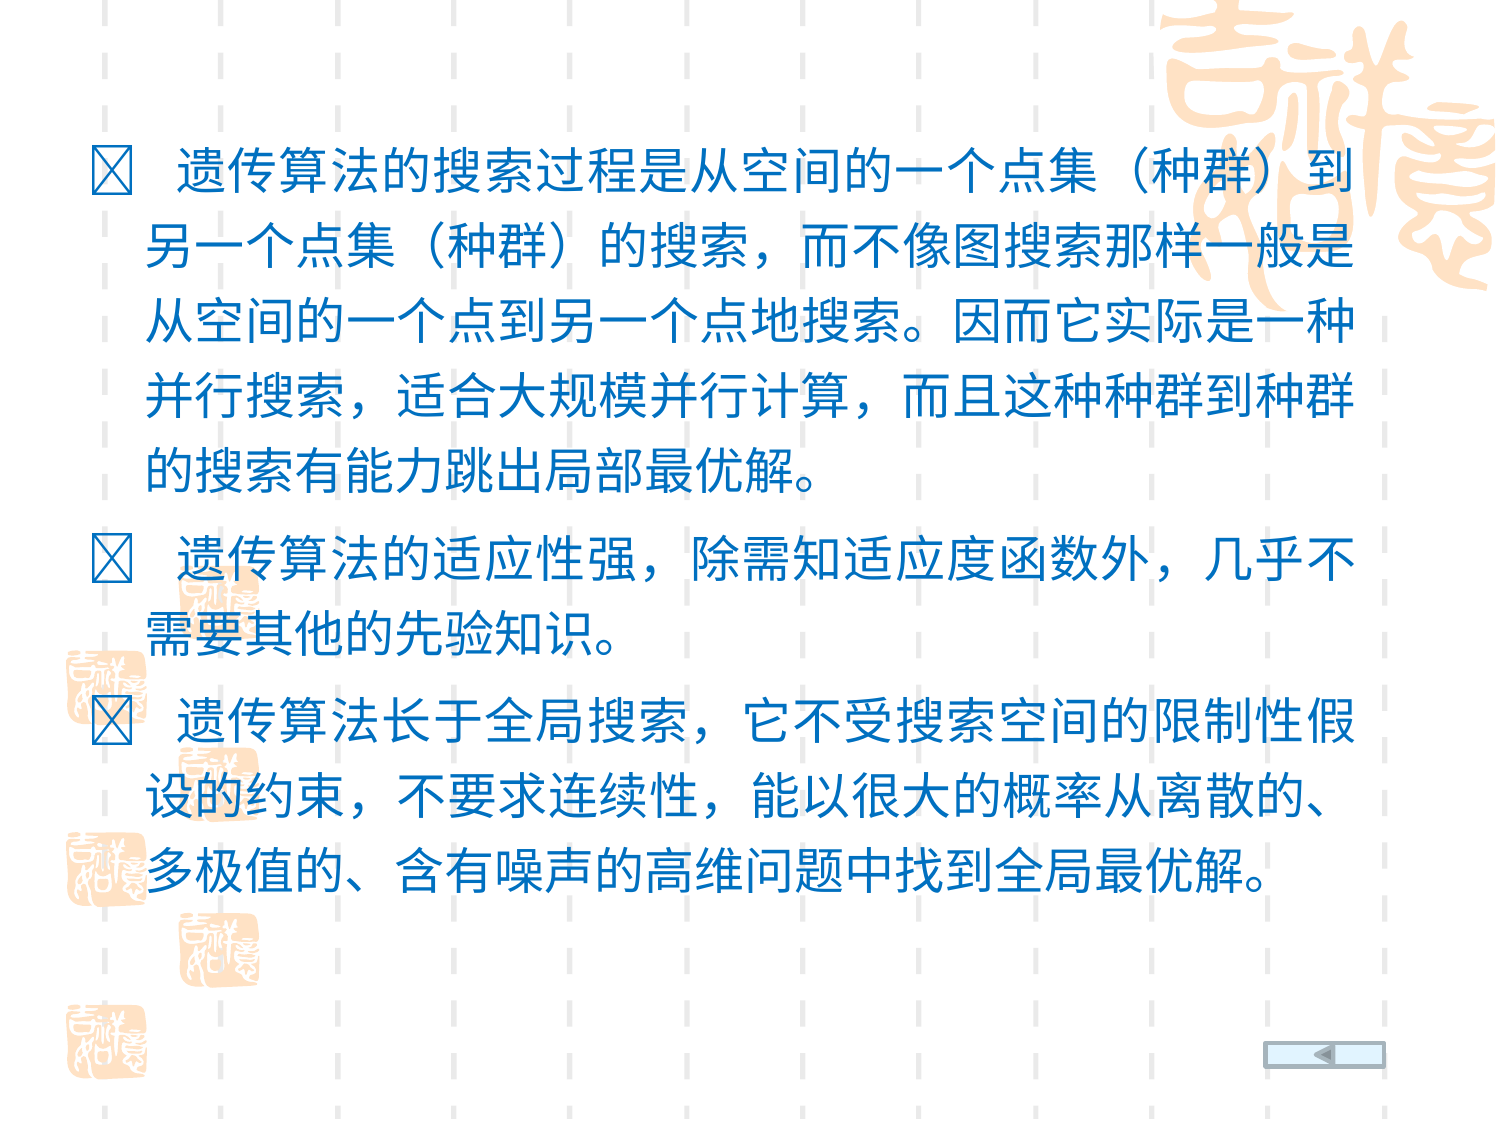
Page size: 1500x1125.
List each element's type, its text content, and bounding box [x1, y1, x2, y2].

list  遗传算法的搜索过程是从空间的一个点集（种群）到另一个点集（种群）的搜索，而不像图搜索那样一般是从空间的一个点到另一个点地搜索。因而它实际是一种并行搜索，适合大规模并行计算，而且这种种群到种群的搜索有能力跳出局部最优解。  遗传算法的适应性强，除需知适应度函数外，几乎不需要其他的先验知识。  遗传算法长于全局搜索，它不受搜索空间的限制性假设的约束，不要求连续性，能以很大的概率从离散的、多极值的、含有噪声的高维问题中找到全局最优解。 [72, 116, 1372, 950]
text_box [1263, 1041, 1386, 1069]
